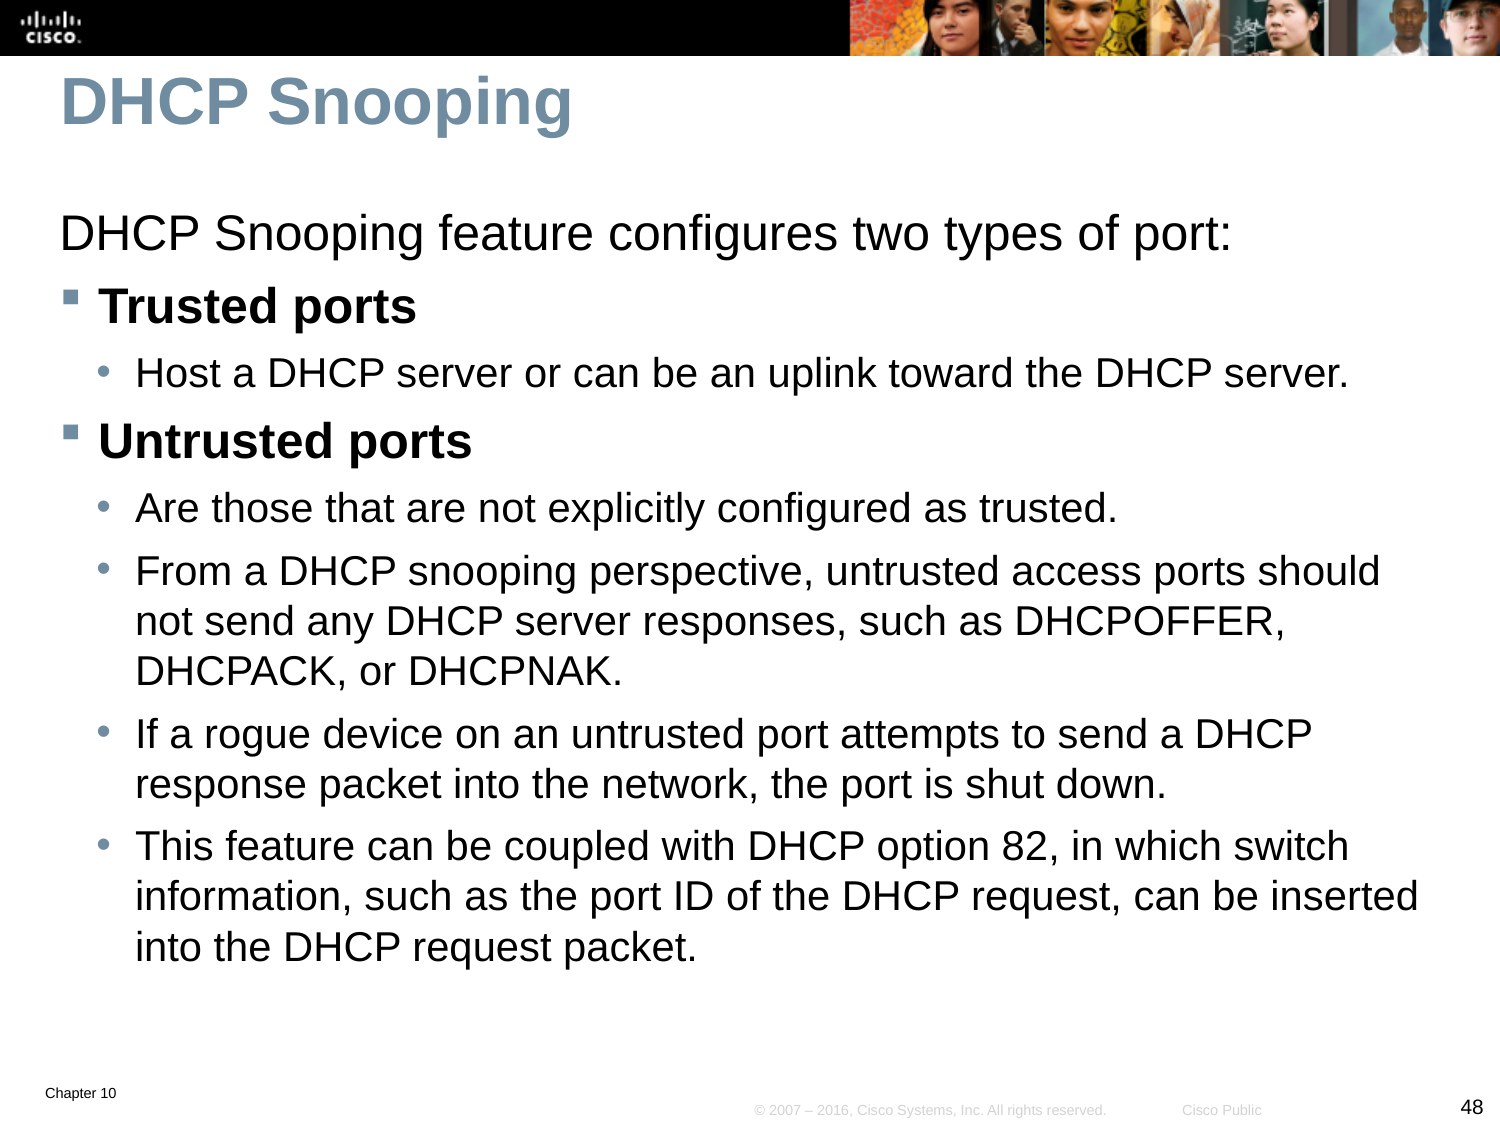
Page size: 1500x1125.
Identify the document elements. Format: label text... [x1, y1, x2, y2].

list DHCP Snooping feature configures two types of port: Trusted ports Host a DHCP server or can be an uplink toward the DHCP server. Untrusted ports Are those that are not explicitly configured as trusted. From a DHCP snooping perspective, untrusted access ports should not send any DHCP server responses, such as DHCPOFFER, DHCPACK, or DHCPNAK. If a rogue device on an untrusted port attempts to send a DHCP response packet into the network, the port is shut down. This feature can be coupled with DHCP option 82, in which switch information, such as the port ID of the DHCP request, can be inserted into the DHCP request packet. [45, 193, 1444, 1037]
title DHCP Snooping [45, 59, 1444, 182]
picture [0, 0, 1500, 56]
